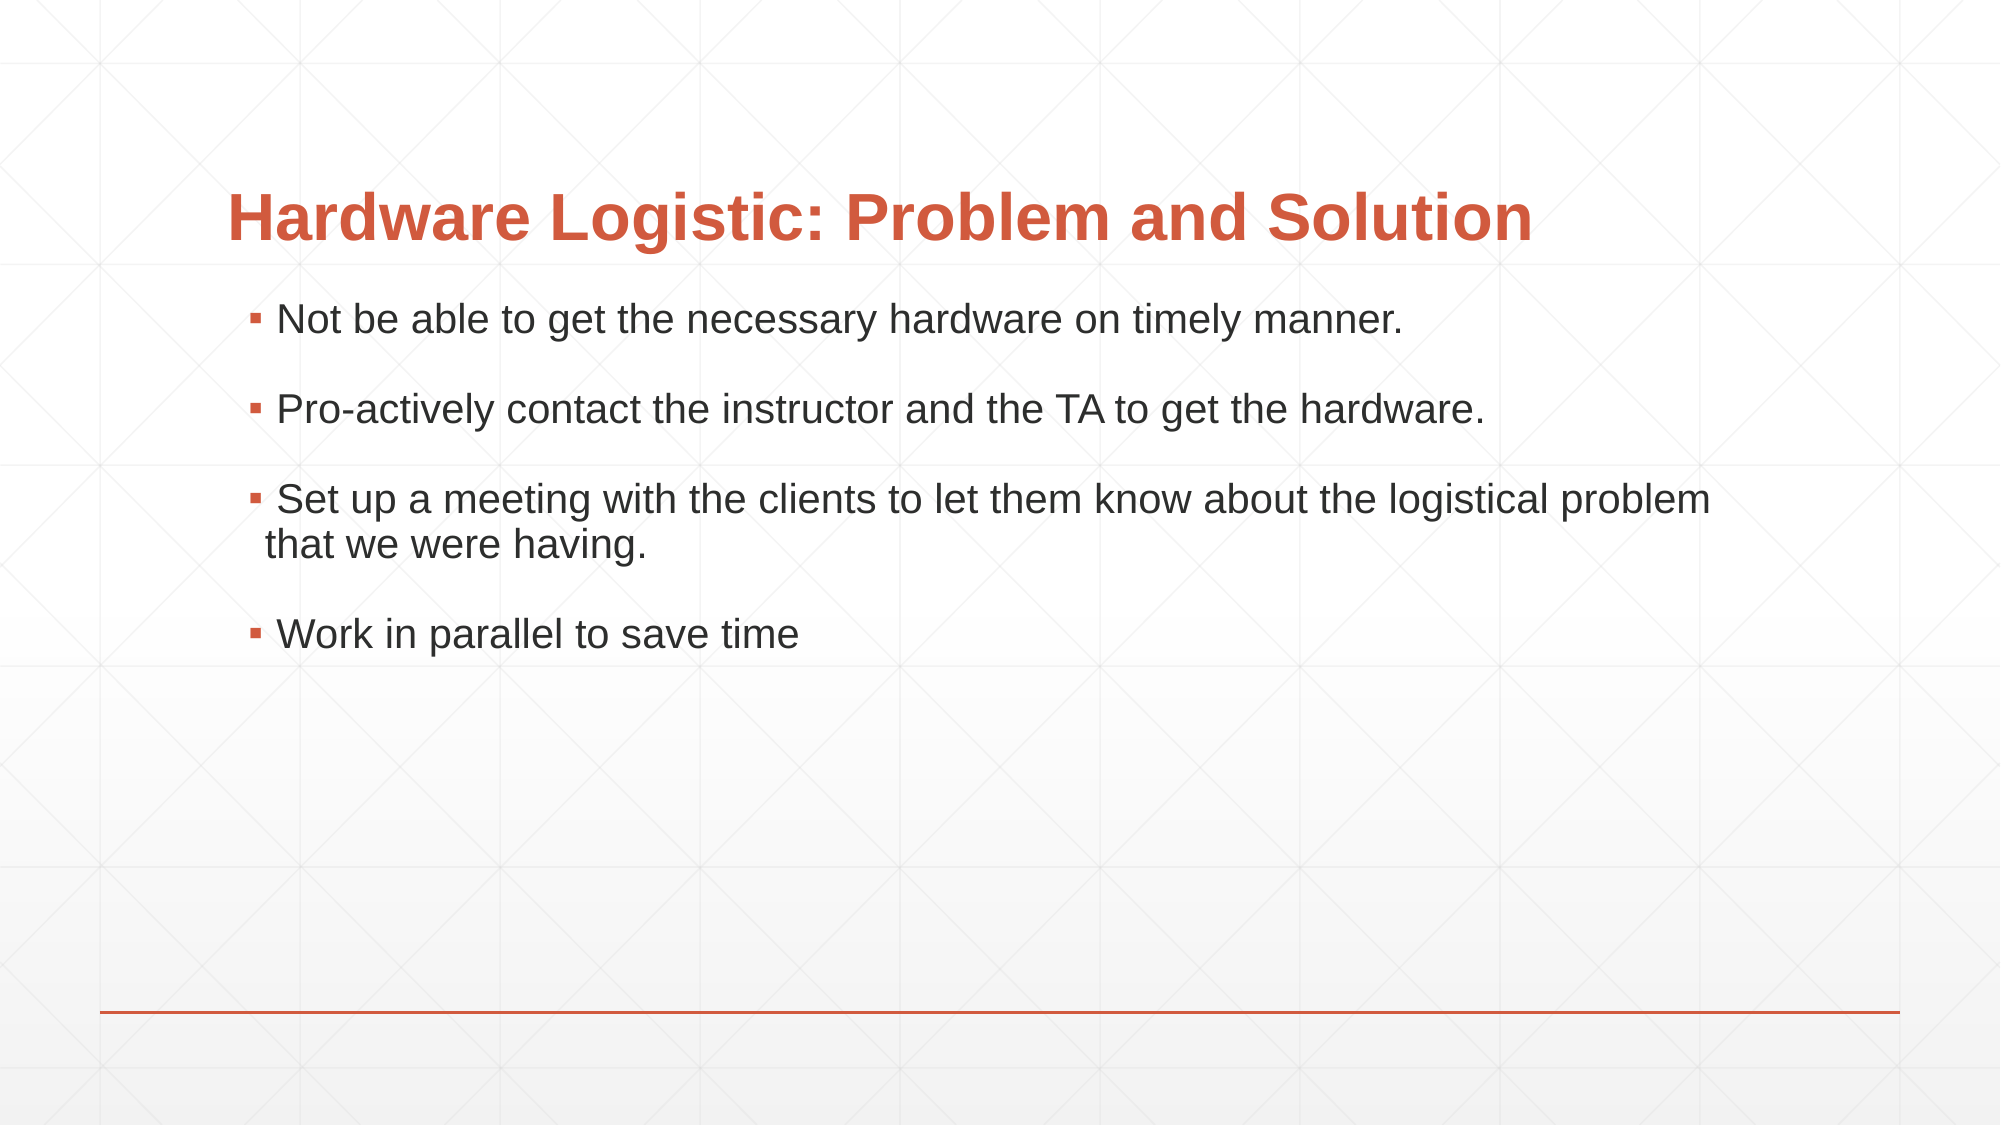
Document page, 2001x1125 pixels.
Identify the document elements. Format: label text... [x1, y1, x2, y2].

list Not be able to get the necessary hardware on timely manner. Pro-actively contact the instructor and the TA to get the hardware. Set up a meeting with the clients to let them know about the logistical problem that we were having. Work in parallel to save time [212, 282, 1788, 908]
title Hardware Logistic: Problem and Solution [212, 82, 1788, 271]
